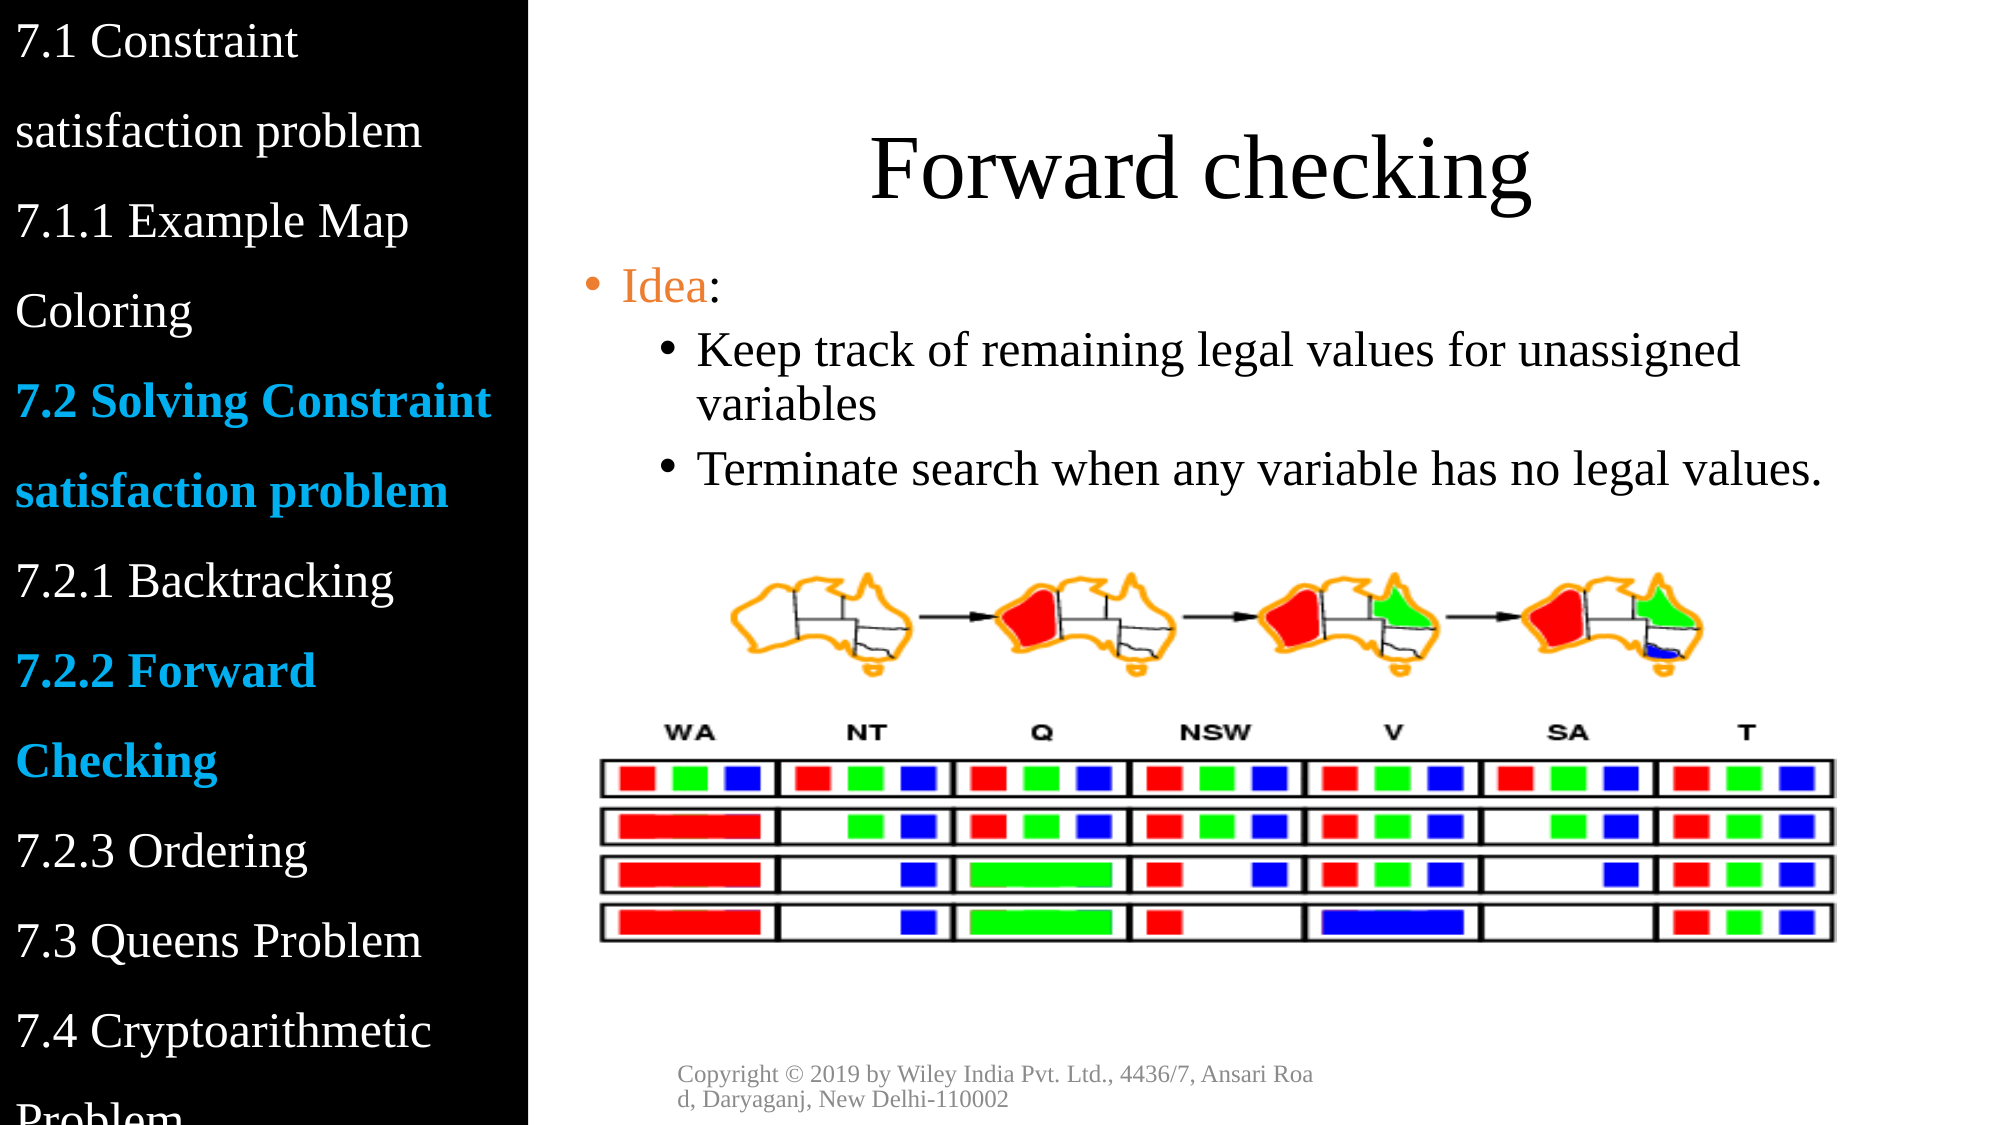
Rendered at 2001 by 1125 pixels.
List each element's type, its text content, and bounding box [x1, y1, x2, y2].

footer Copyright © 2019 by Wiley India Pvt. Ltd., 4436/7, Ansari Road, Daryaganj, New Delhi-110002 [662, 1042, 1338, 1103]
text_box 7.1 Constraint satisfaction problem 7.1.1 Example Map Coloring 7.2 Solving Constraint satisfaction problem 7.2.1 Backtracking 7.2.2 Forward Checking 7.2.3 Ordering 7.3 Queens Problem 7.4 Cryptoarithmetic Problem [0, 0, 529, 1125]
picture [598, 571, 1837, 946]
title Forward checking [542, 59, 1863, 278]
list Idea: Keep track of remaining legal values for unassigned variables Terminate search when any variable has no legal values. [569, 251, 1877, 1023]
